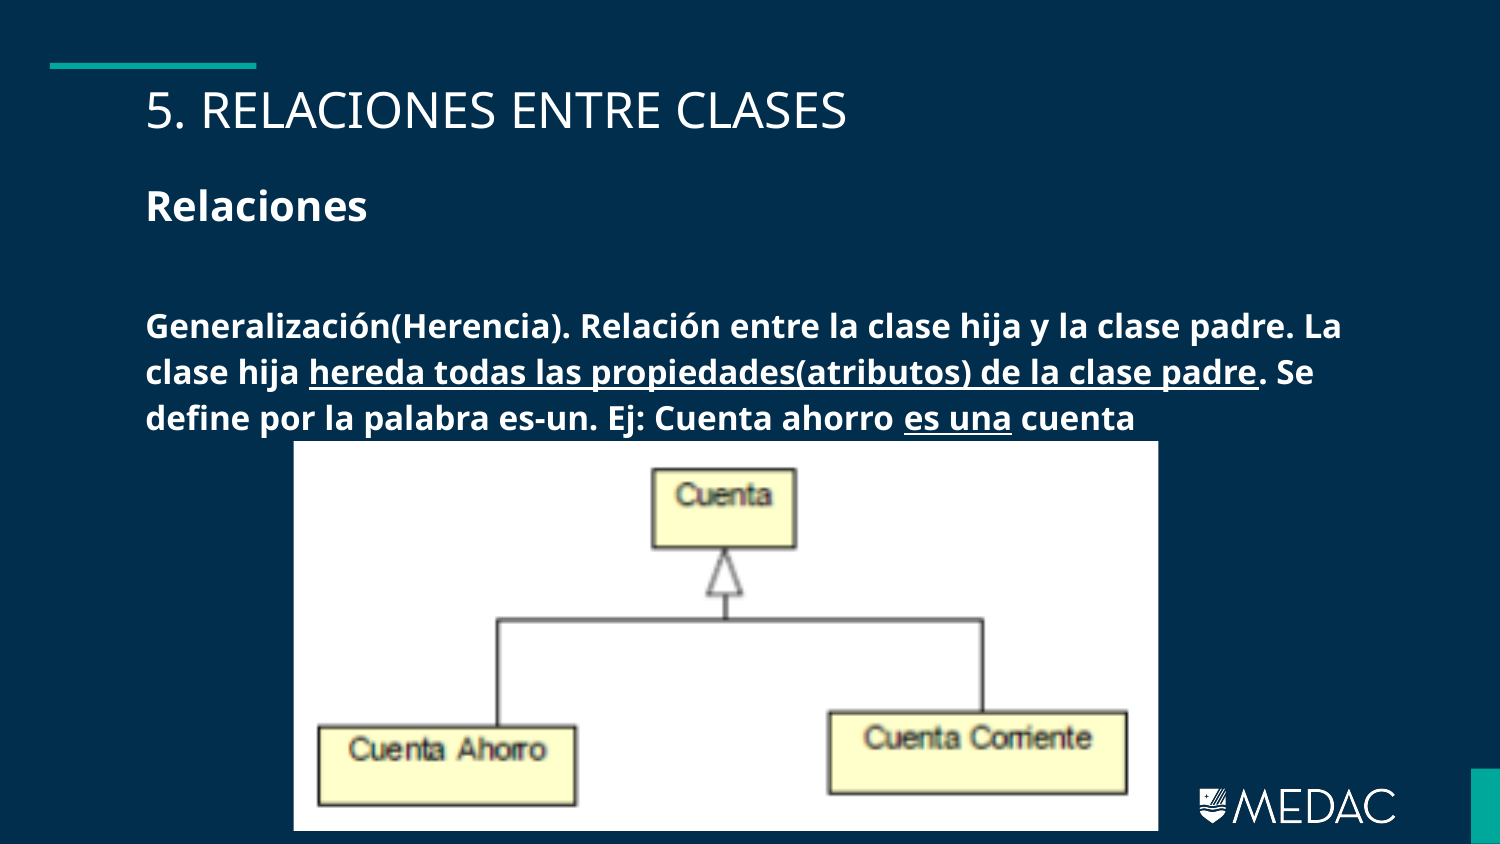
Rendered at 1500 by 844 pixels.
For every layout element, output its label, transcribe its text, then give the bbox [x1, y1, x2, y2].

picture [293, 440, 1159, 831]
list Generalización(Herencia). Relación entre la clase hija y la clase padre. La clase hija hereda todas las propiedades(atributos) de la clase padre. Se define por la palabra es-un. Ej: Cuenta ahorro es una cuenta [130, 284, 1420, 688]
picture [1184, 782, 1411, 830]
title 5. RELACIONES ENTRE CLASES [130, 63, 1420, 159]
subtitle Relaciones [130, 164, 1420, 240]
